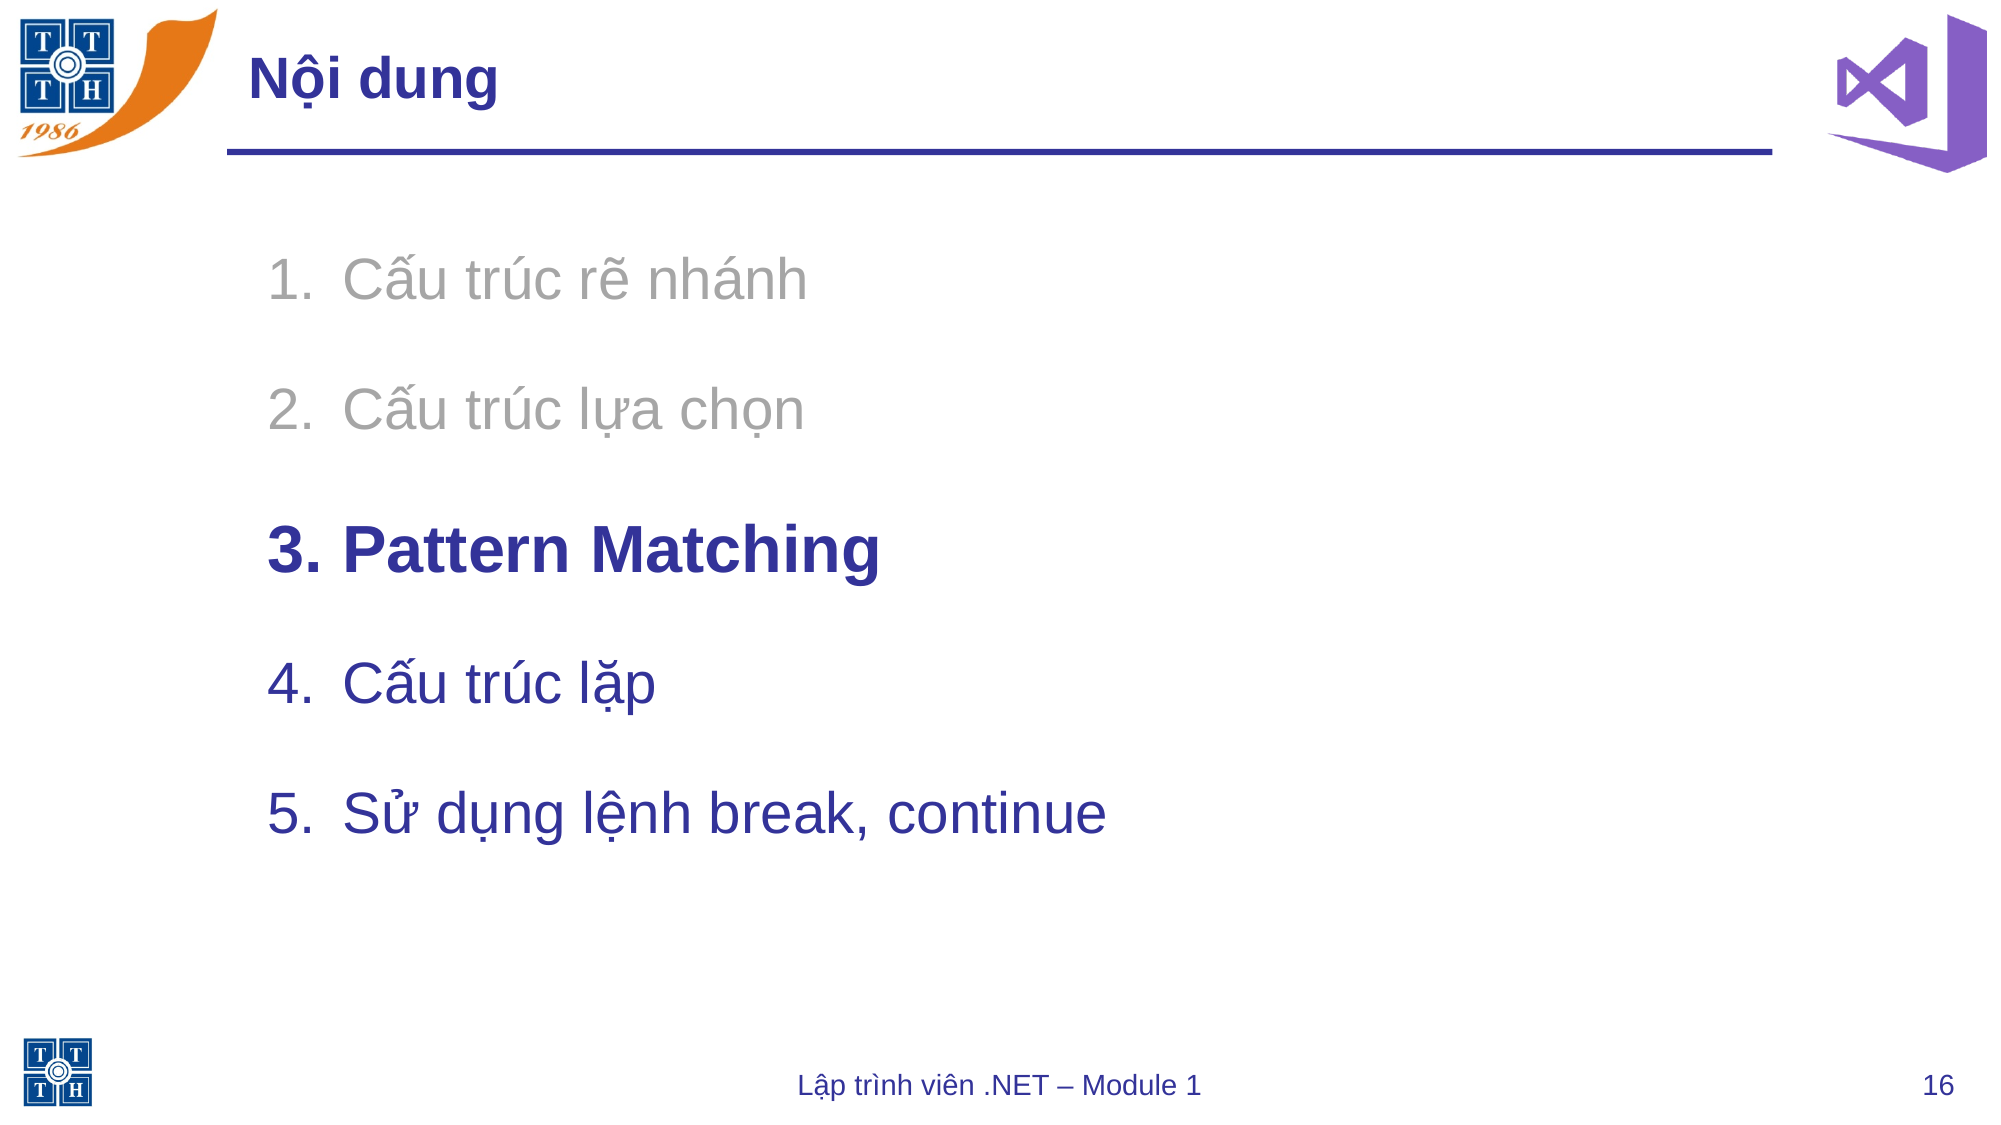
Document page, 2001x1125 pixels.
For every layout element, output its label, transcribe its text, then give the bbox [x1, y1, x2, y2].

text_box Cấu trúc rẽ nhánh Cấu trúc lựa chọn Pattern Matching Cấu trúc lặp Sử dụng lệnh break, continue [252, 198, 1124, 853]
title Nội dung [233, 40, 1796, 126]
picture [23, 1037, 93, 1107]
picture [16, 7, 219, 158]
picture [1827, 14, 1987, 173]
